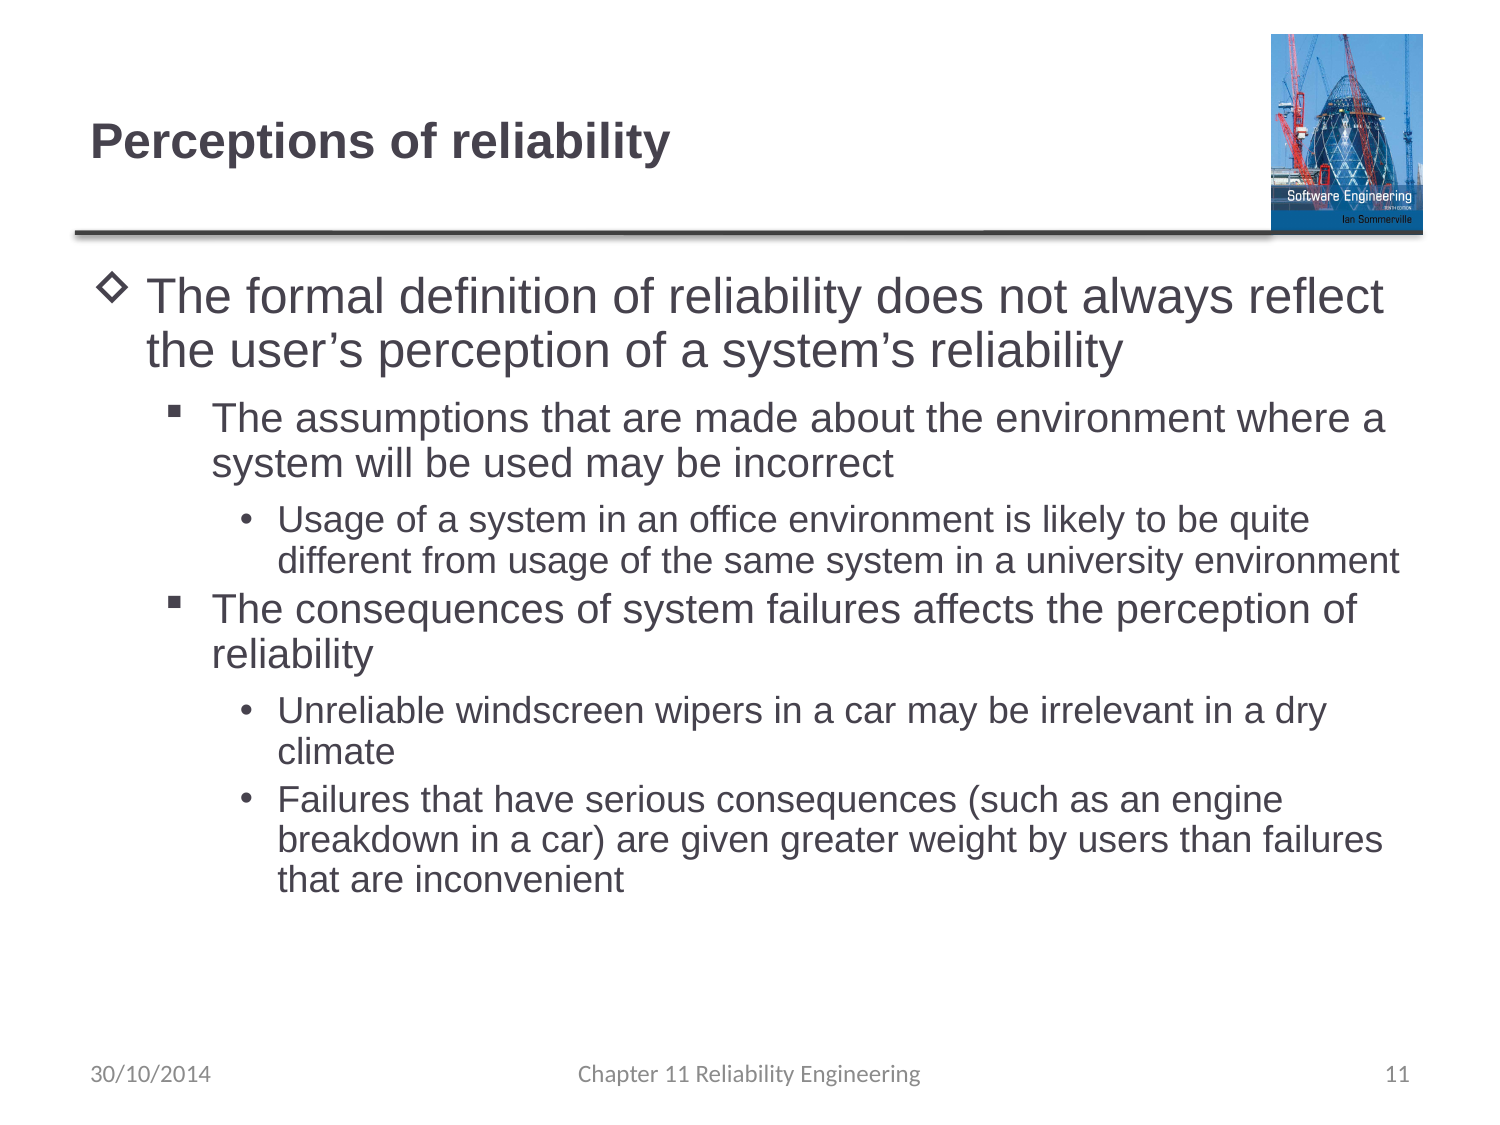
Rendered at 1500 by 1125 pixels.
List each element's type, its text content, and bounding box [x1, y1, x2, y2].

footer Chapter 11 Reliability Engineering [512, 1042, 988, 1103]
title Perceptions of reliability [74, 44, 1272, 233]
slide_number 11 [1074, 1042, 1425, 1103]
list The formal definition of reliability does not always reflect the user’s perception of a system’s reliability The assumptions that are made about the environment where a system will be used may be incorrect Usage of a system in an office environment is likely to be quite different from usage of the same system in a university environment The consequences of system failures affects the perception of reliability Unreliable windscreen wipers in a car may be irrelevant in a dry climate Failures that have serious consequences (such as an engine breakdown in a car) are given greater weight by users than failures that are inconvenient [75, 262, 1425, 1005]
picture [1271, 34, 1423, 230]
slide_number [75, 1042, 425, 1103]
